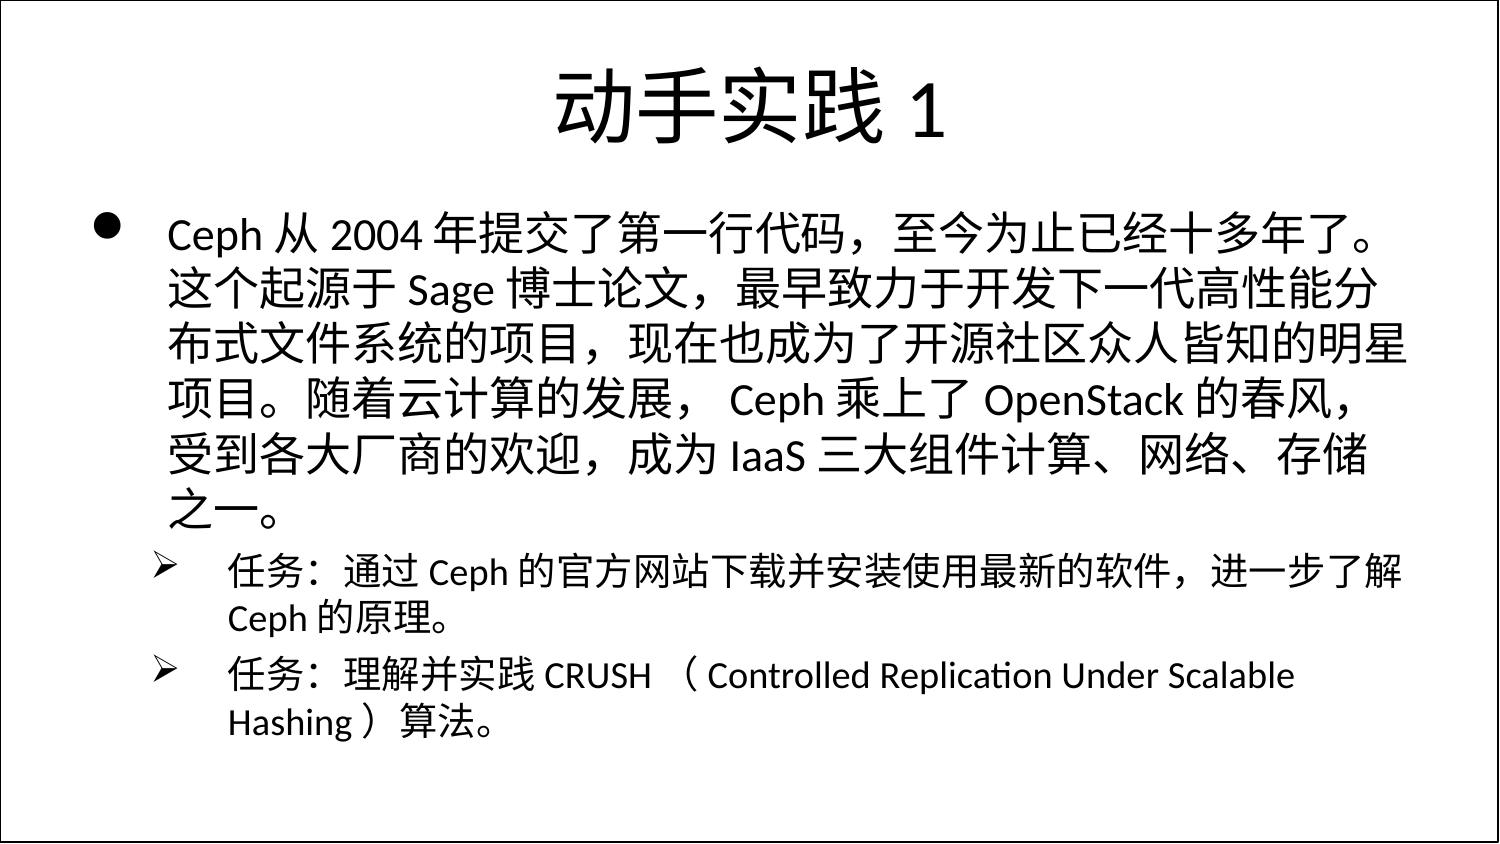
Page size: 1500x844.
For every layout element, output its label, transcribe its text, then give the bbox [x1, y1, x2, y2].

title 动手实践1 [75, 33, 1425, 175]
list Ceph从2004年提交了第一行代码，至今为止已经十多年了。这个起源于Sage博士论文，最早致力于开发下一代高性能分布式文件系统的项目，现在也成为了开源社区众人皆知的明星项目。随着云计算的发展，Ceph乘上了OpenStack的春风，受到各大厂商的欢迎，成为IaaS三大组件计算、网络、存储之一。 任务：通过Ceph的官方网站下载并安装使用最新的软件，进一步了解Ceph的原理。 任务：理解并实践CRUSH（Controlled Replication Under Scalable Hashing）算法。 [75, 196, 1425, 754]
